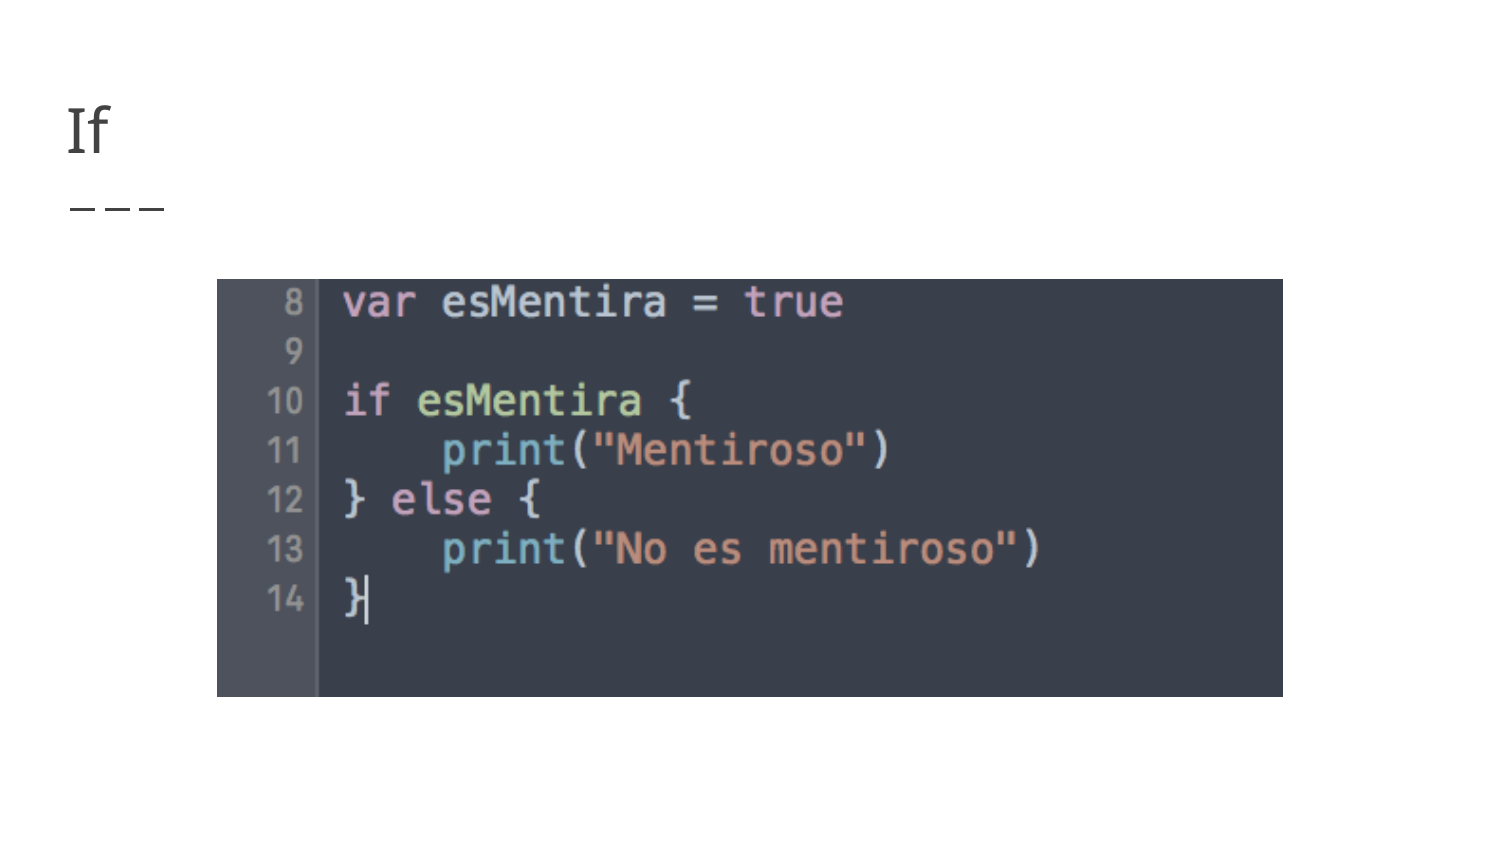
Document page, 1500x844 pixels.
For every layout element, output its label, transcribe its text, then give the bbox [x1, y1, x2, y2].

title If [51, 61, 1449, 182]
picture [217, 279, 1283, 697]
